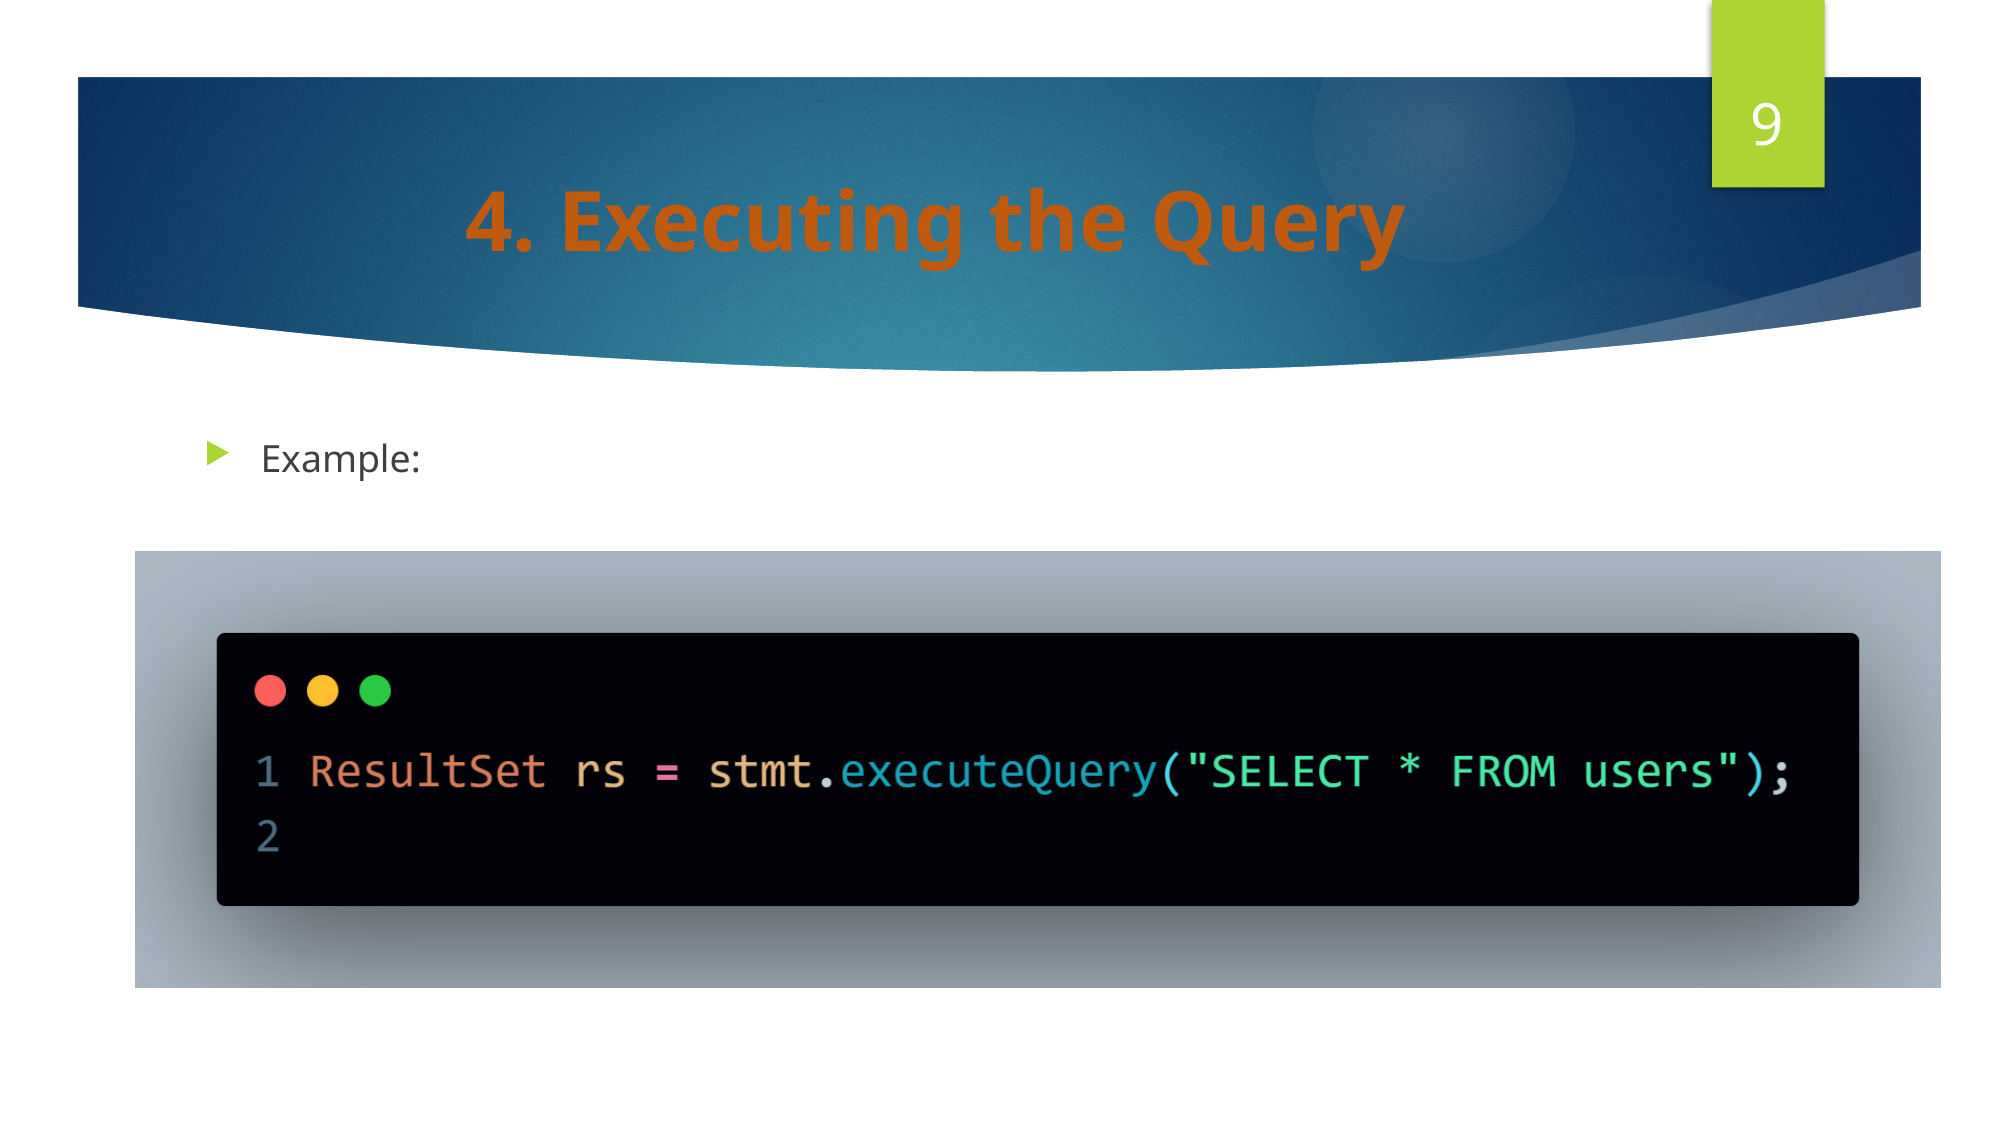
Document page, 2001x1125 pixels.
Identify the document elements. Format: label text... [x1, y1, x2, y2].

slide_number 9 [1698, 48, 1836, 175]
list Example: [189, 427, 1627, 548]
title 4. Executing the Query [189, 159, 1627, 276]
picture [135, 551, 1941, 988]
